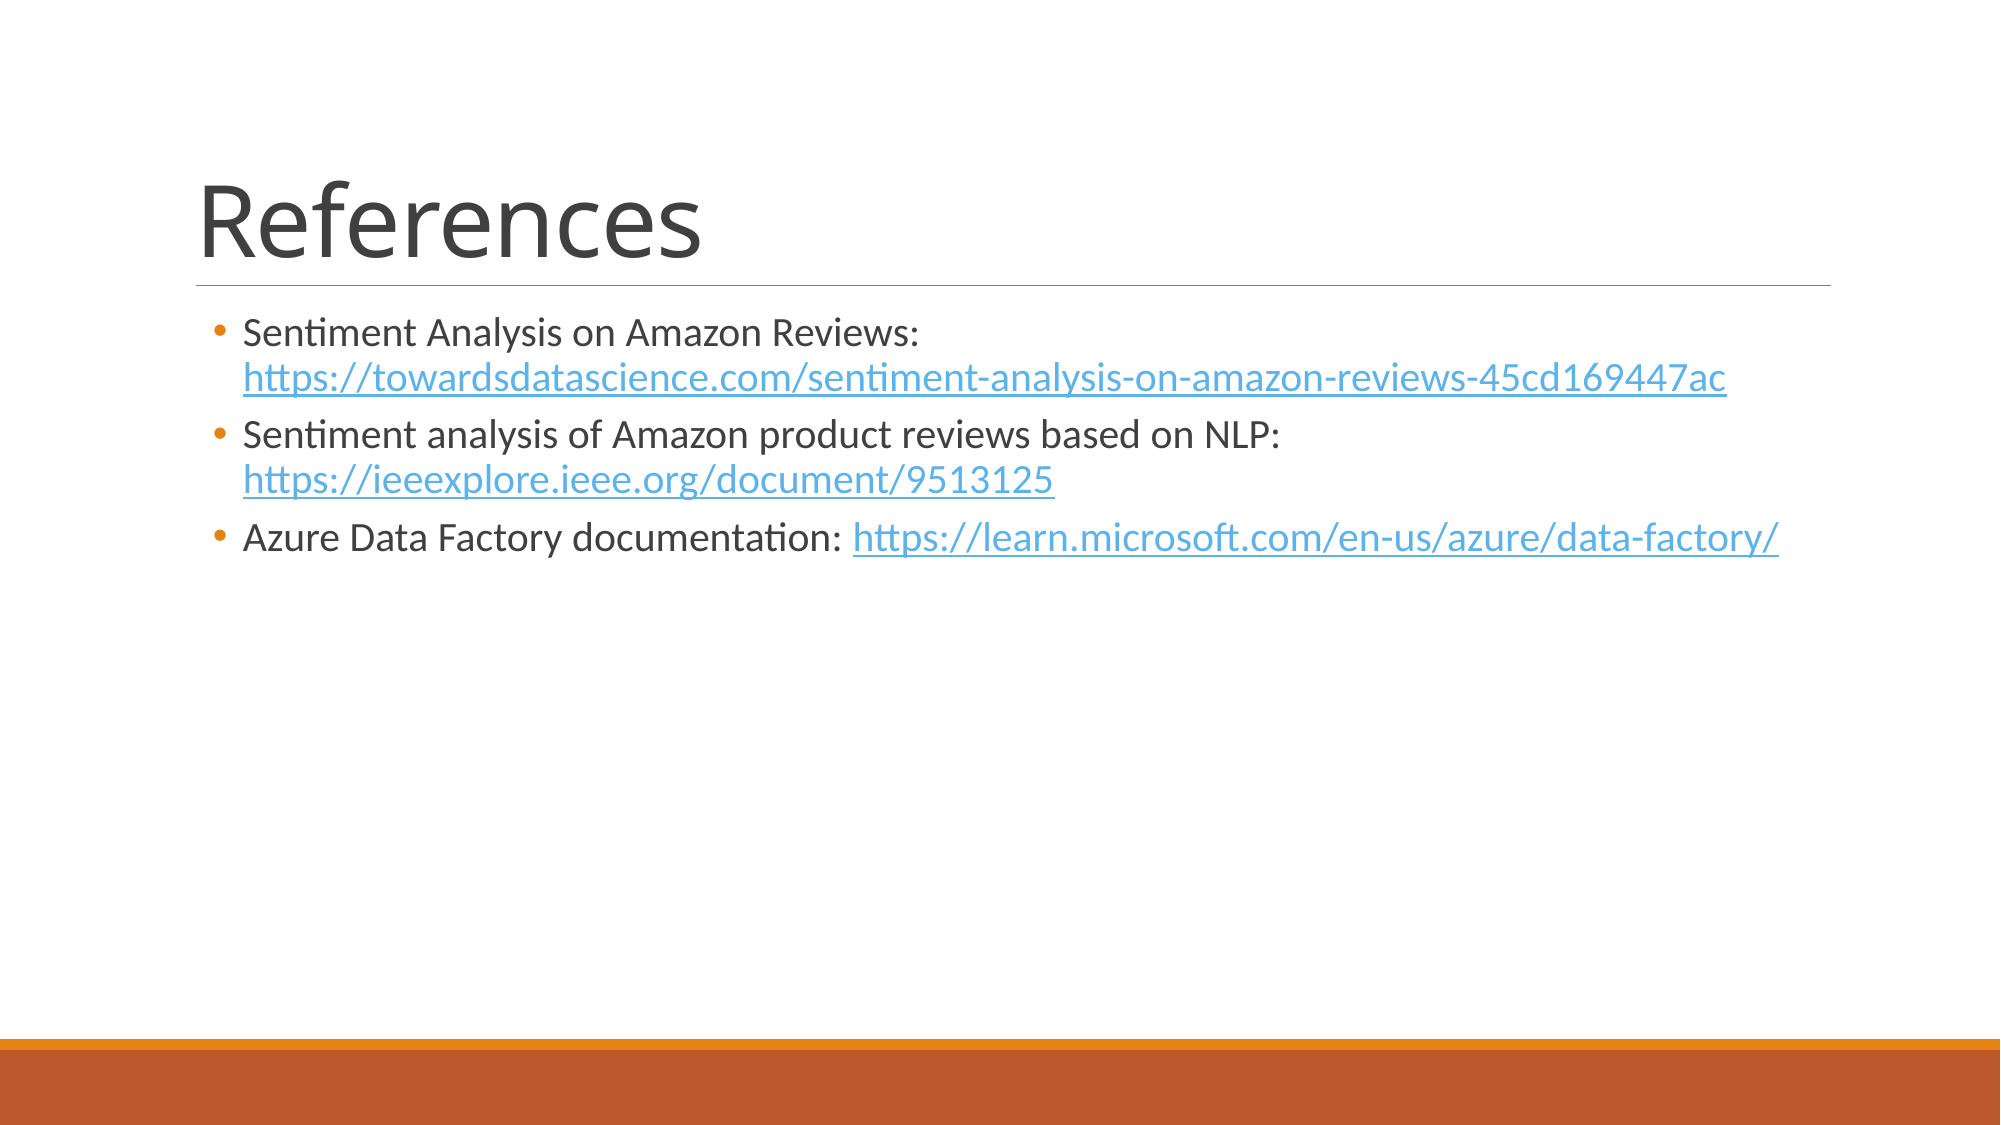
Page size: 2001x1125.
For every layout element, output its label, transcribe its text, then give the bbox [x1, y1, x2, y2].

title References [180, 47, 1830, 285]
list Sentiment Analysis on Amazon Reviews: https://towardsdatascience.com/sentiment-analysis-on-amazon-reviews-45cd169447ac Sentiment analysis of Amazon product reviews based on NLP: https://ieeexplore.ieee.org/document/9513125 Azure Data Factory documentation: https://learn.microsoft.com/en-us/azure/data-factory/ [180, 302, 1798, 963]
